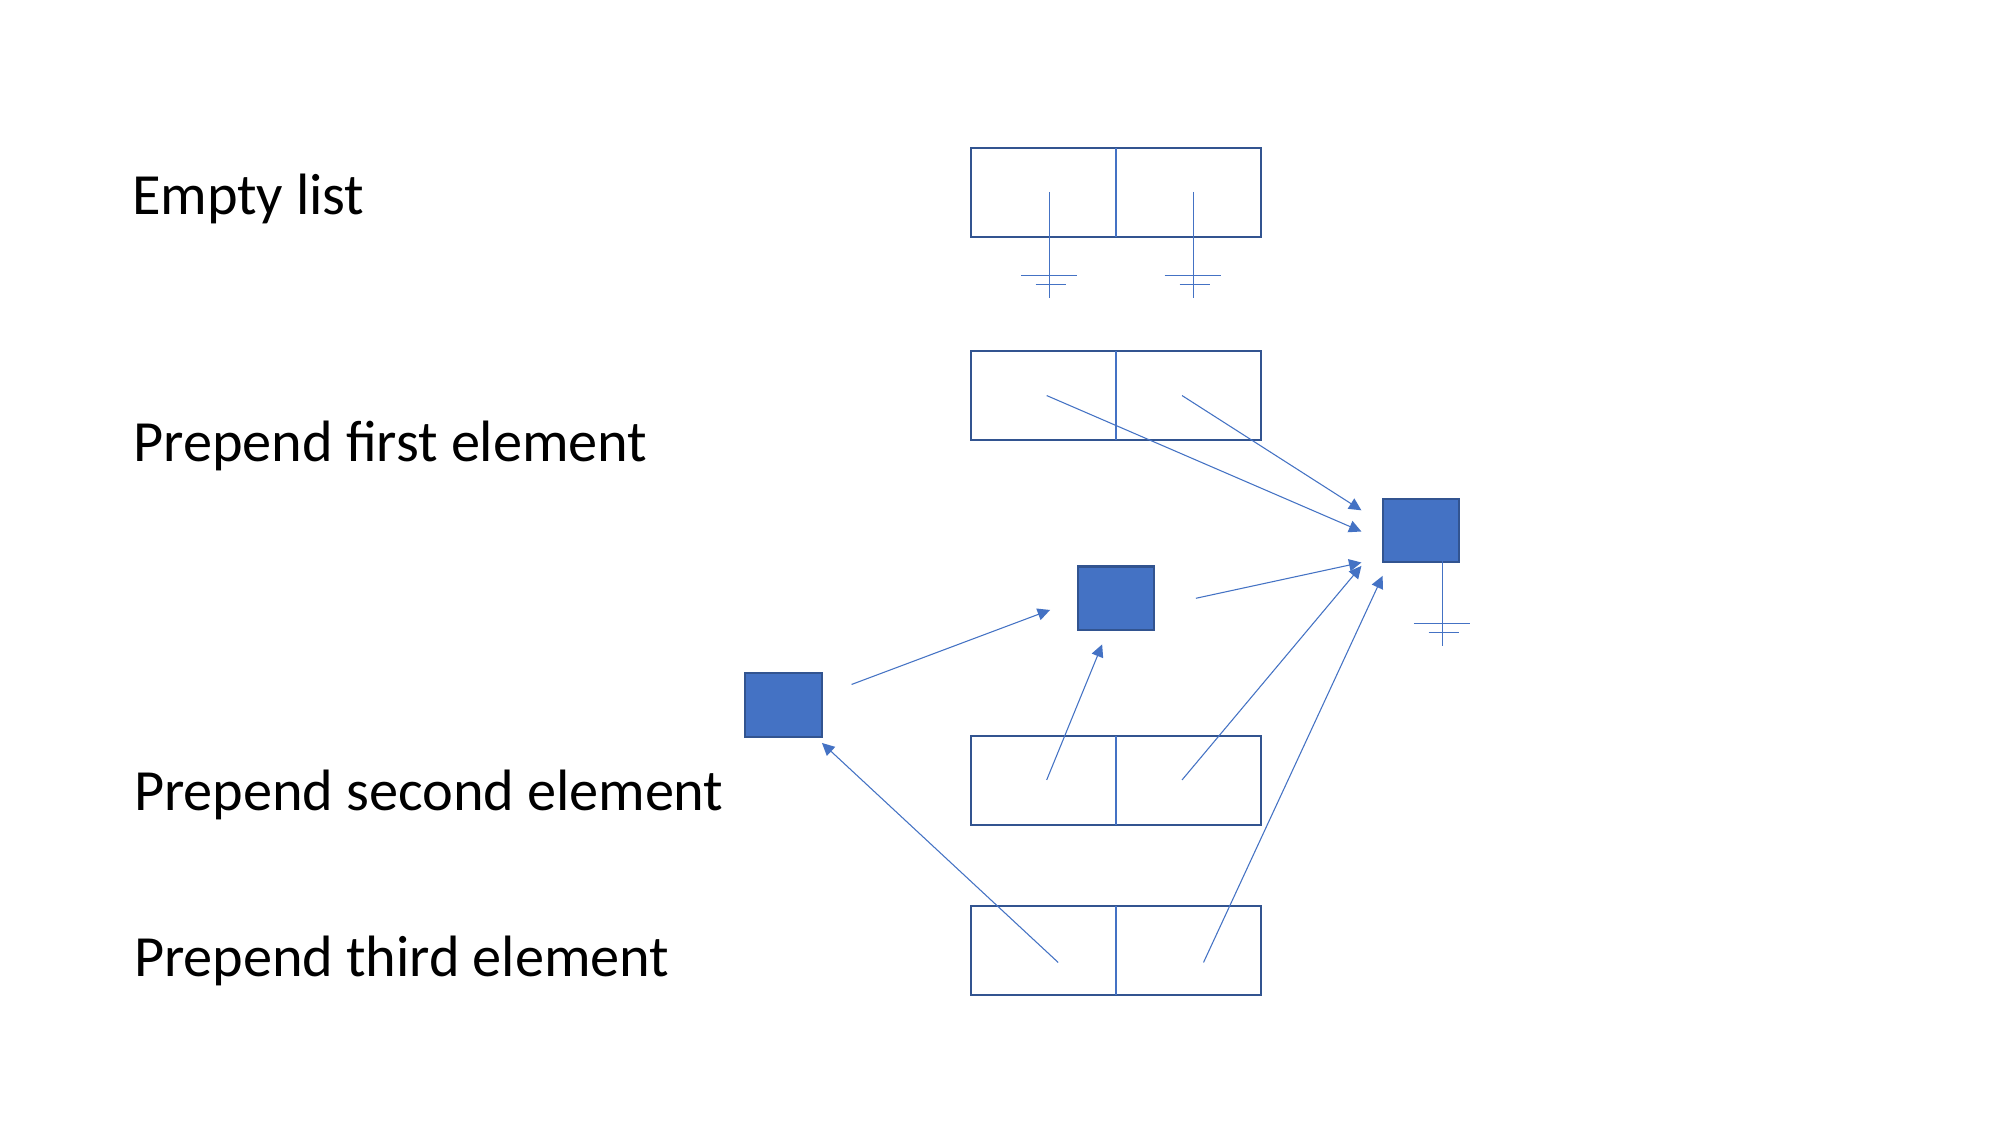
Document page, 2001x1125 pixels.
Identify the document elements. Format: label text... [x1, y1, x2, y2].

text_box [115, 646, 1383, 996]
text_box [970, 148, 1262, 299]
text_box Empty list [117, 148, 380, 234]
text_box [115, 351, 1471, 646]
